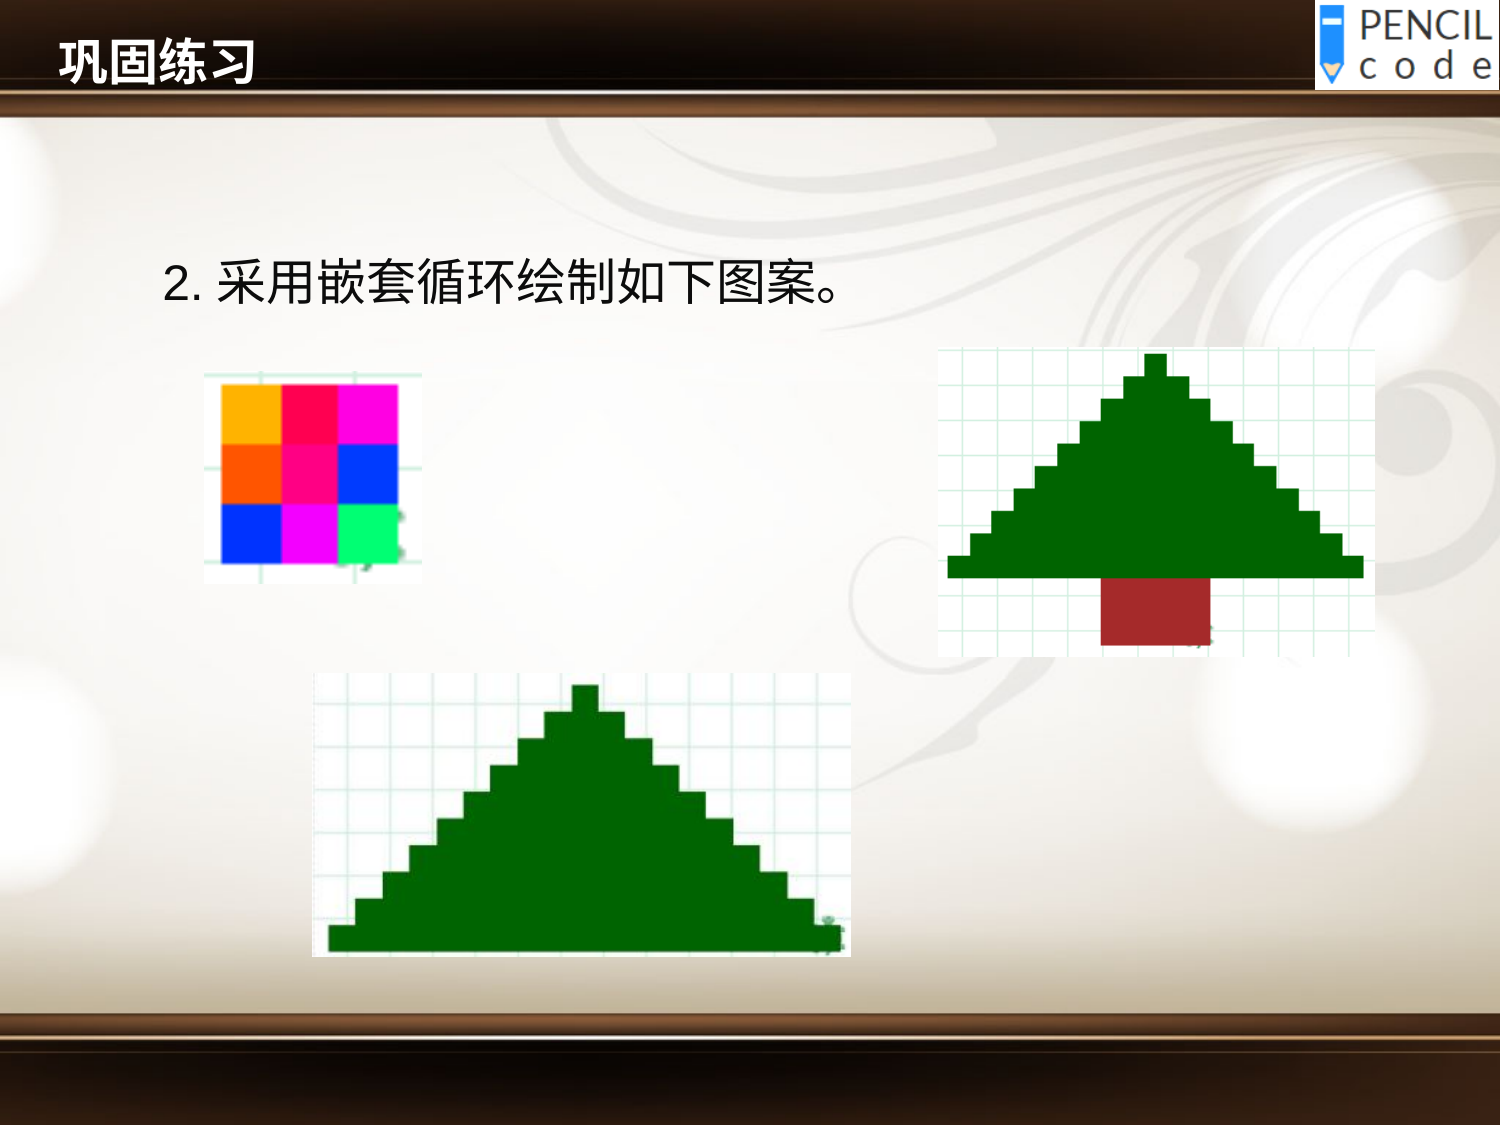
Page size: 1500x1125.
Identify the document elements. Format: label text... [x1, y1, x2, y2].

picture [0, 0, 1500, 1125]
text_box 2.采用嵌套循环绘制如下图案。 [147, 243, 1317, 319]
title 巩固练习 [43, 6, 1249, 115]
